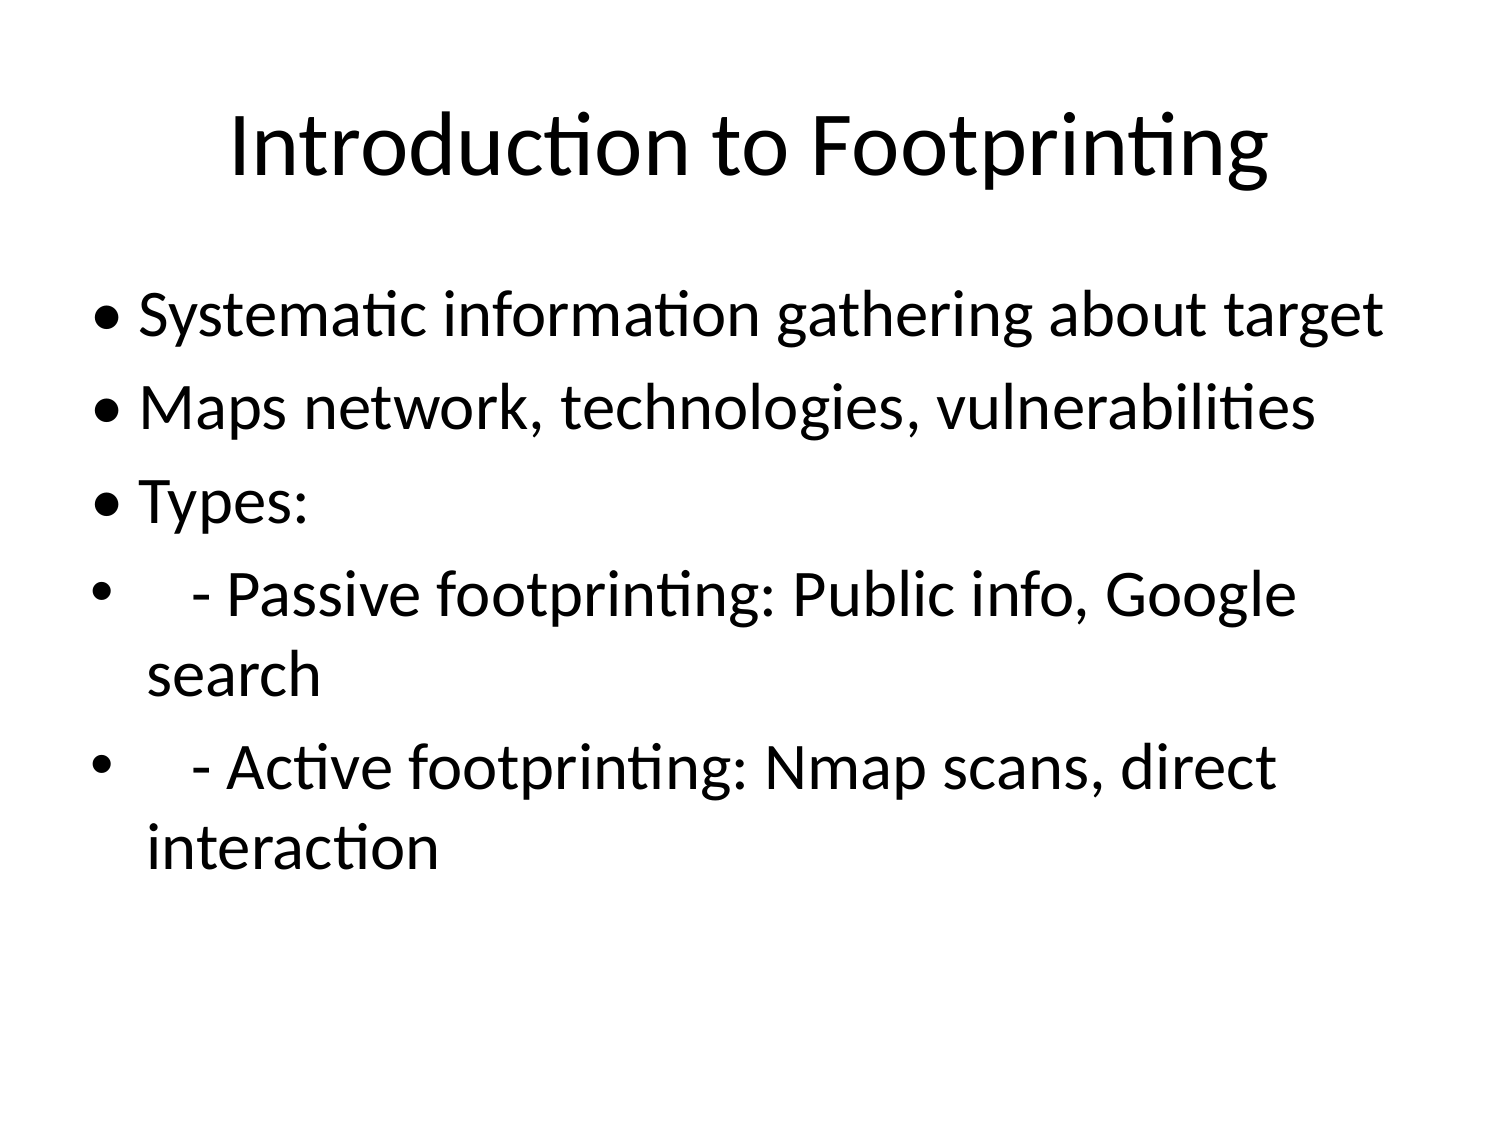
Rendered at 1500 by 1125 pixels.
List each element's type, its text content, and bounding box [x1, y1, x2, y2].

list • Systematic information gathering about target • Maps network, technologies, vulnerabilities • Types: - Passive footprinting: Public info, Google search - Active footprinting: Nmap scans, direct interaction [75, 262, 1425, 1005]
title Introduction to Footprinting [75, 45, 1425, 233]
